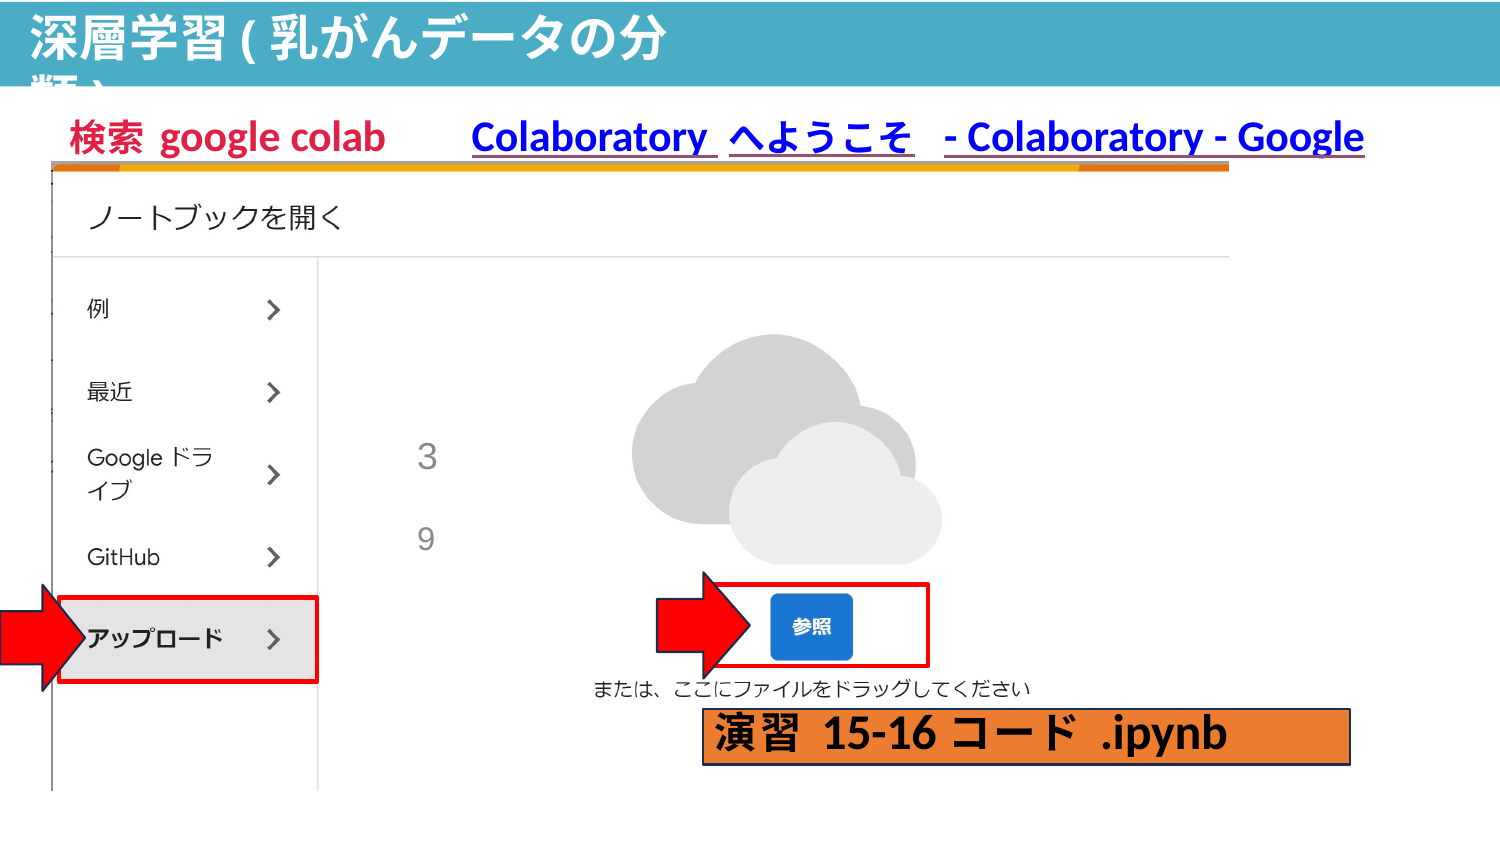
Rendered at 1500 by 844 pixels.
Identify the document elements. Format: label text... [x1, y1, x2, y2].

text_box 検索google colab Colaboratory へようこそ- Colaboratory - Google [68, 87, 1366, 165]
title 深層学習(乳がんデータの分類) [27, 3, 731, 147]
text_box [0, 161, 1229, 792]
text_box 演習15-16コード.ipynb [1233, 708, 1350, 765]
text_box [0, 1, 1500, 87]
